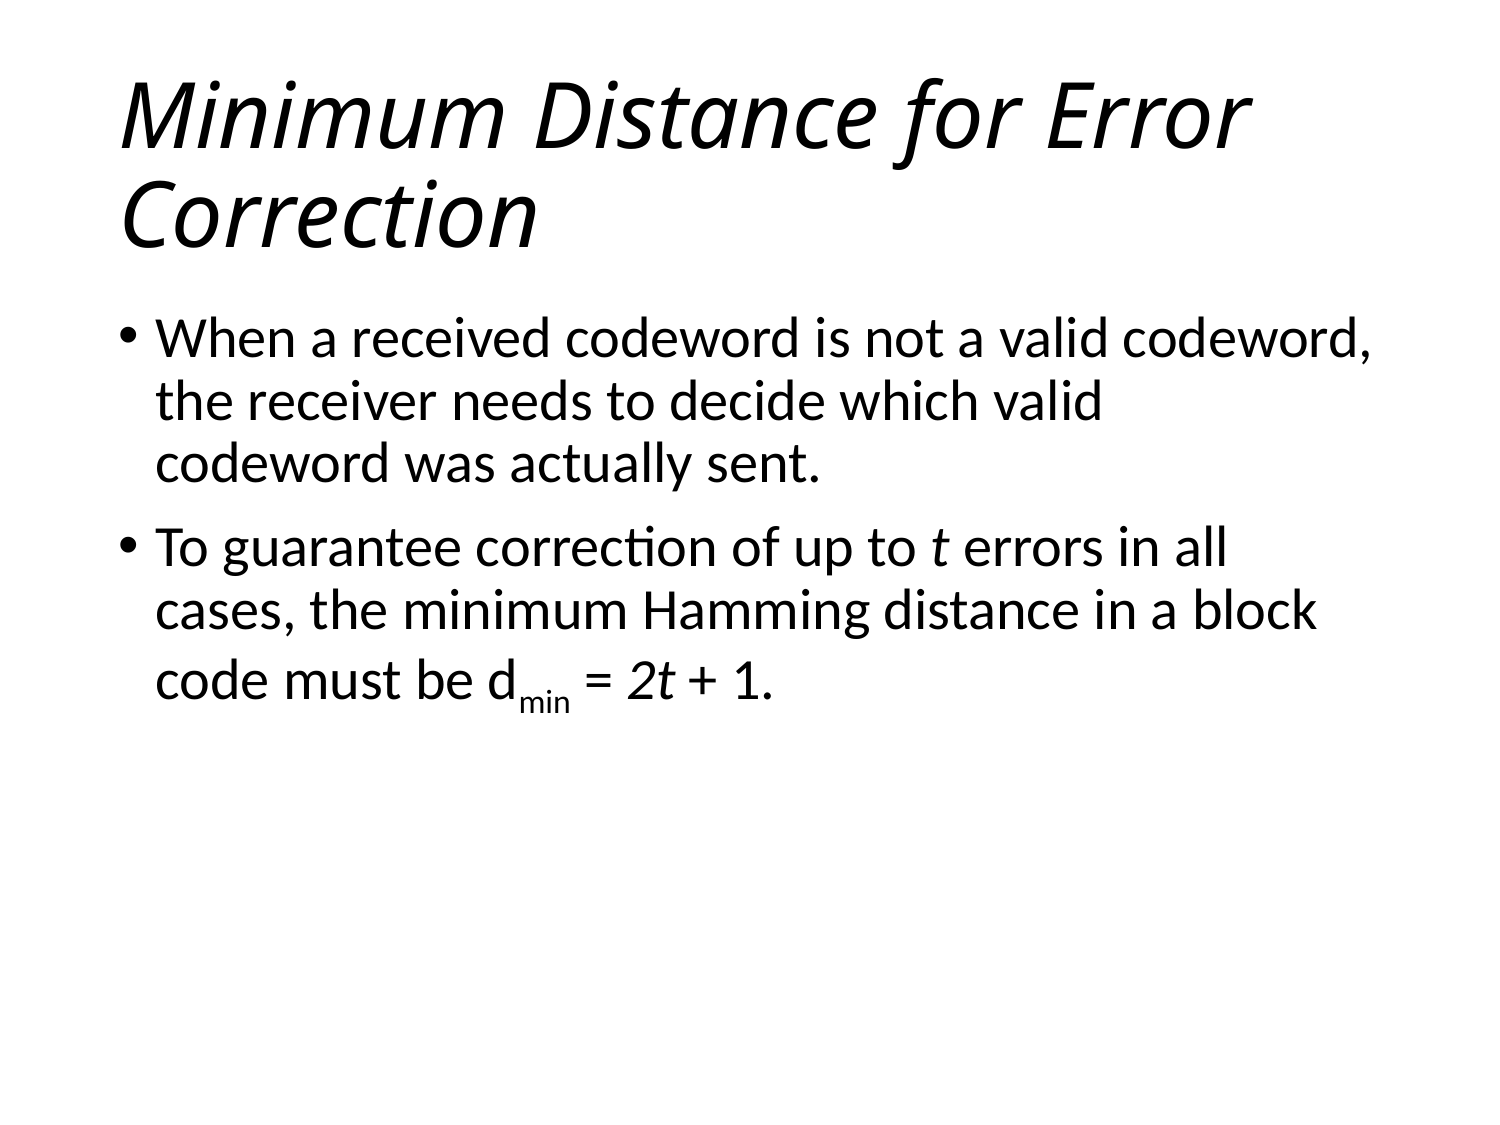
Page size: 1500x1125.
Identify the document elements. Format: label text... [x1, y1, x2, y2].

list When a received codeword is not a valid codeword, the receiver needs to decide which valid codeword was actually sent. To guarantee correction of up to t errors in all cases, the minimum Hamming distance in a block code must be dmin = 2t + 1. [103, 299, 1397, 1014]
title Minimum Distance for Error Correction [103, 59, 1397, 278]
